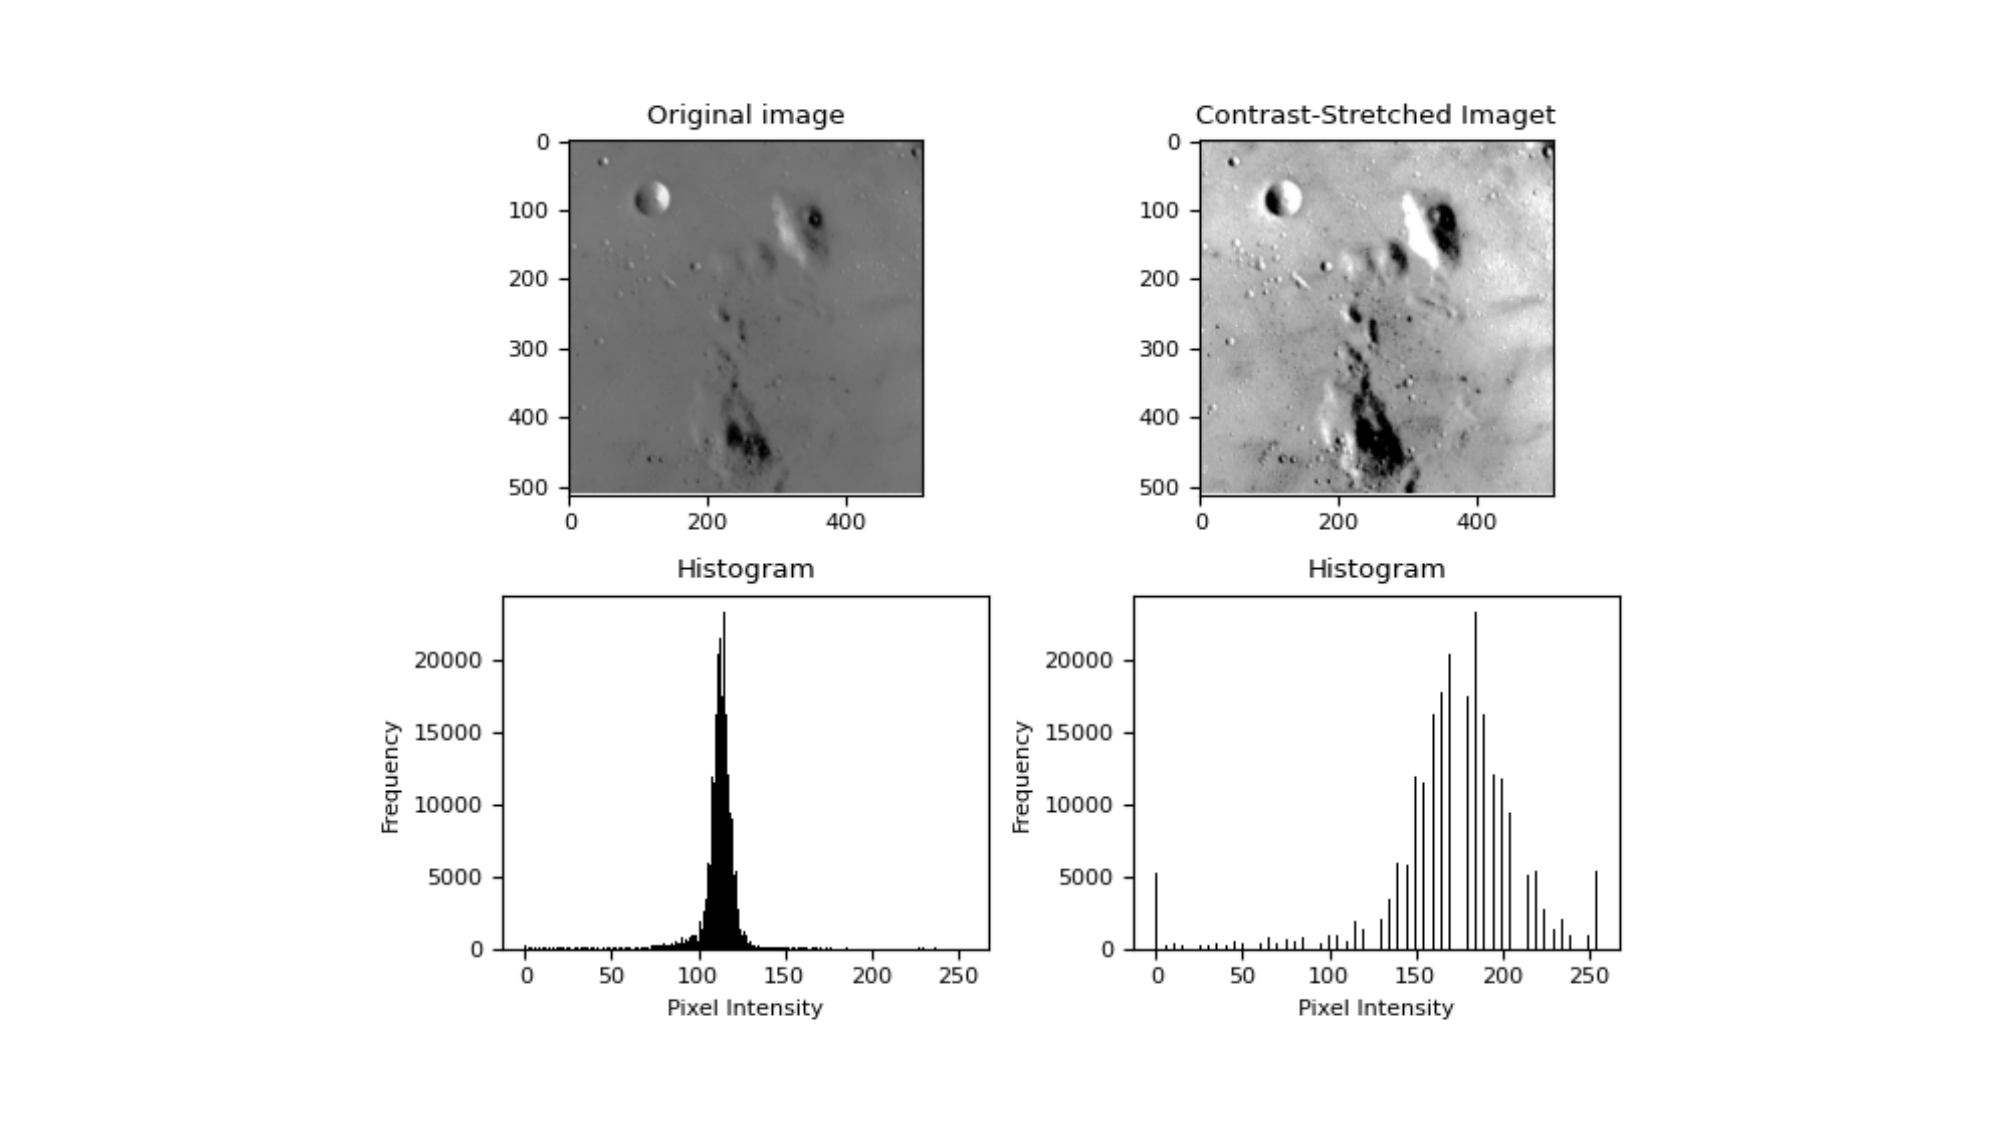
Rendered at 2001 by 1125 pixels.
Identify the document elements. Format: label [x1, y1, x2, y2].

picture [362, 84, 1638, 1041]
